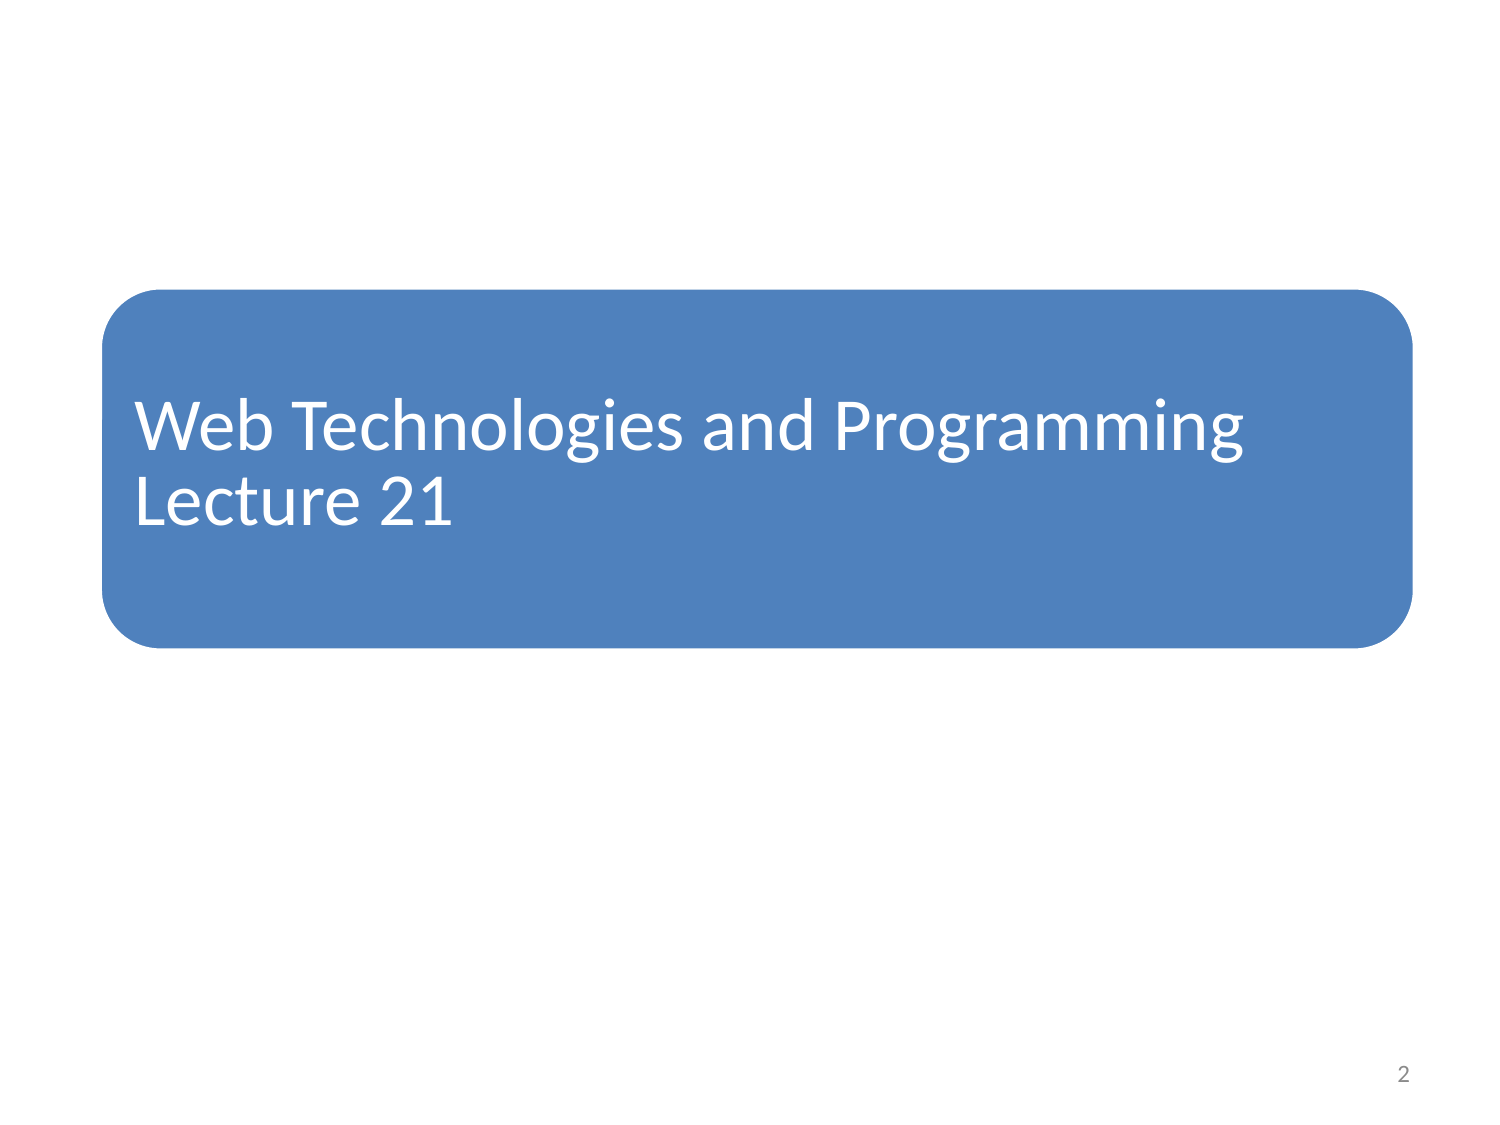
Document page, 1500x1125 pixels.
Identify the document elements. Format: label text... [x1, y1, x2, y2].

slide_number 2 [1074, 1042, 1425, 1103]
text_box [99, 287, 1416, 651]
